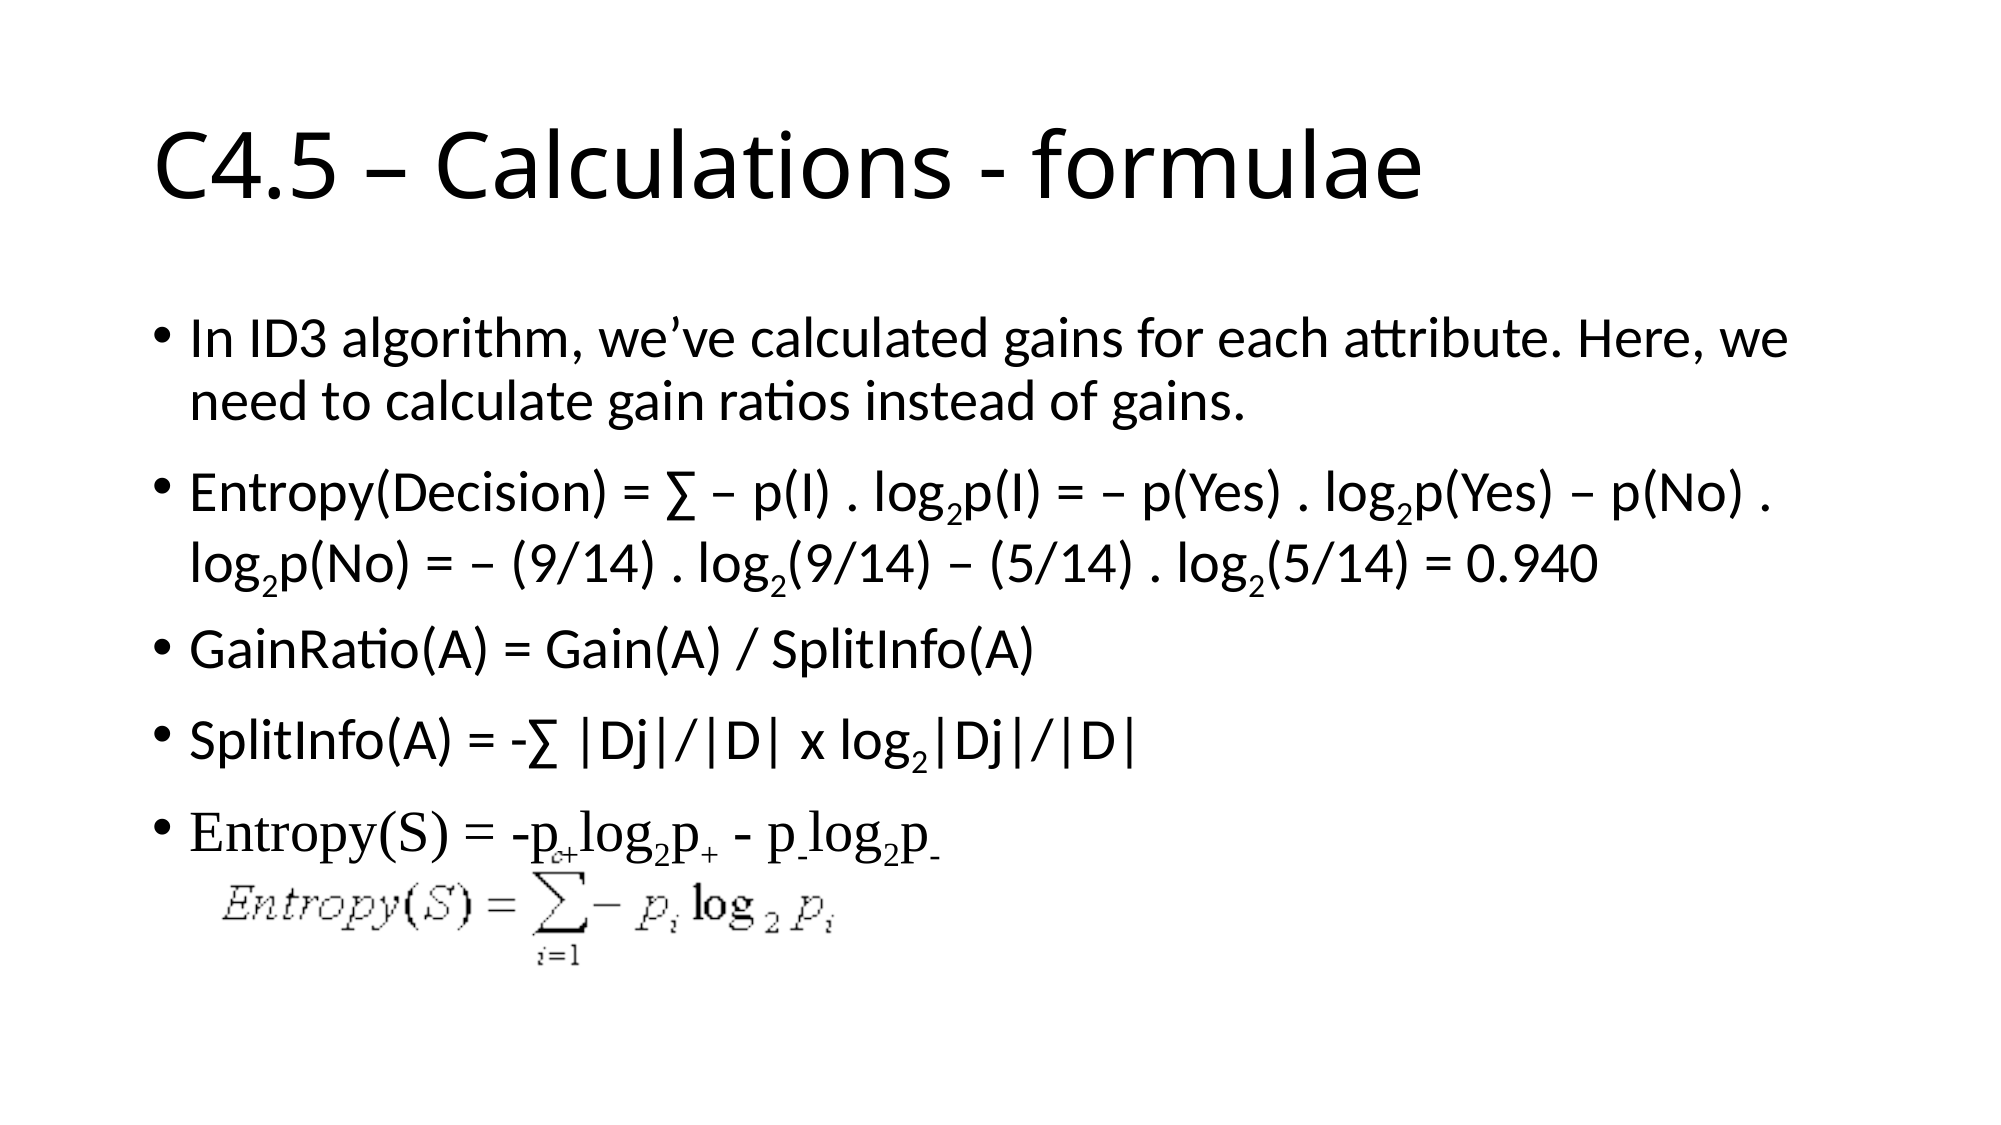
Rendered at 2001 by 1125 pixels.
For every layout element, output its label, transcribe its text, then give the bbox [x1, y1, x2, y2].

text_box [220, 851, 871, 977]
title C4.5 – Calculations - formulae [137, 59, 1863, 278]
list In ID3 algorithm, we’ve calculated gains for each attribute. Here, we need to calculate gain ratios instead of gains. Entropy(Decision) = ∑ – p(I) . log2p(I) = – p(Yes) . log2p(Yes) – p(No) . log2p(No) = – (9/14) . log2(9/14) – (5/14) . log2(5/14) = 0.940 GainRatio(A) = Gain(A) / SplitInfo(A) SplitInfo(A) = -∑ |Dj|/|D| x log2|Dj|/|D| Entropy(S) = -p+log2p+ - p-log2p- [137, 299, 1863, 1014]
